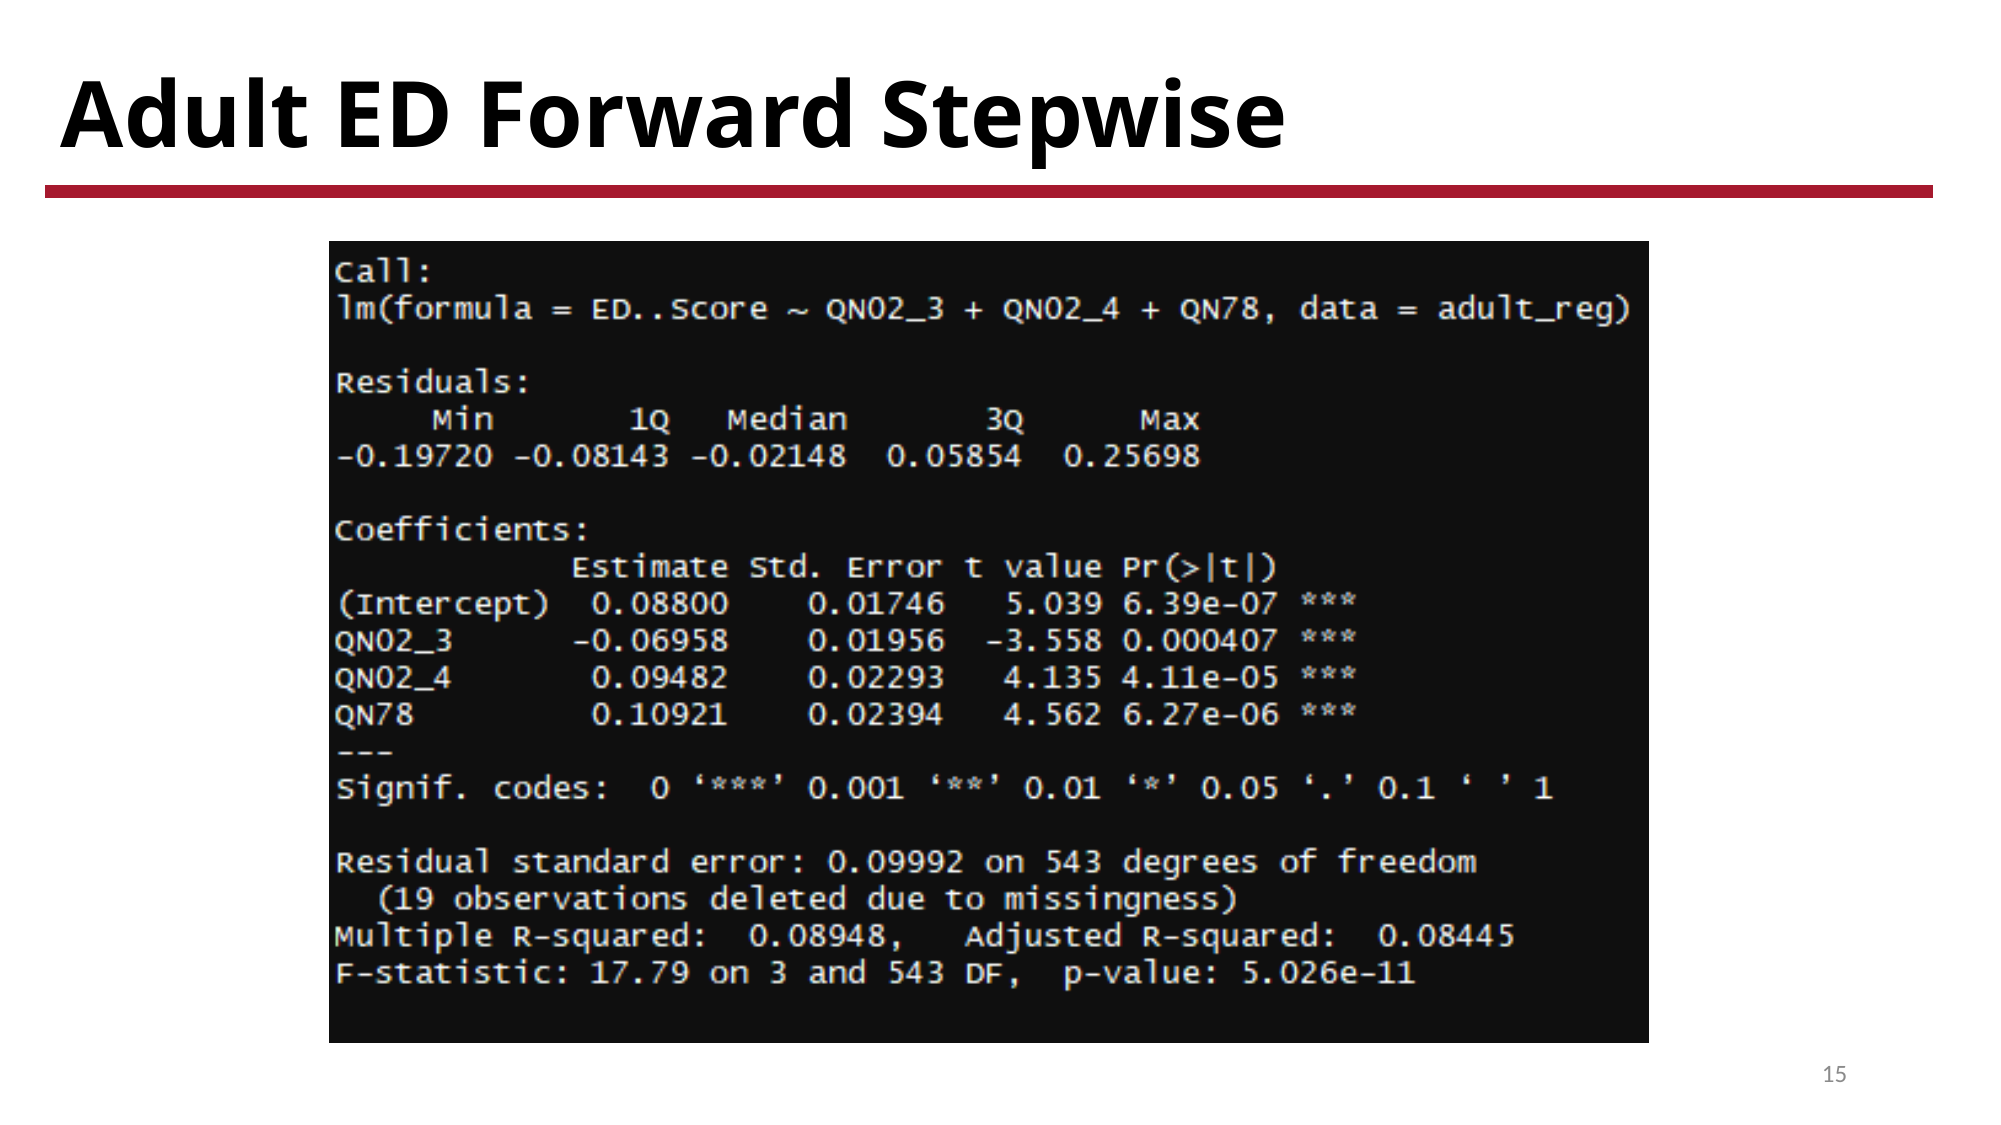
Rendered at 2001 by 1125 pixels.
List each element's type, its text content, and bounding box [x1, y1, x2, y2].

picture [329, 241, 1649, 1043]
slide_number 15 [1412, 1042, 1863, 1103]
text_box [45, 185, 1932, 197]
title Adult ED Forward Stepwise [45, 49, 1771, 185]
